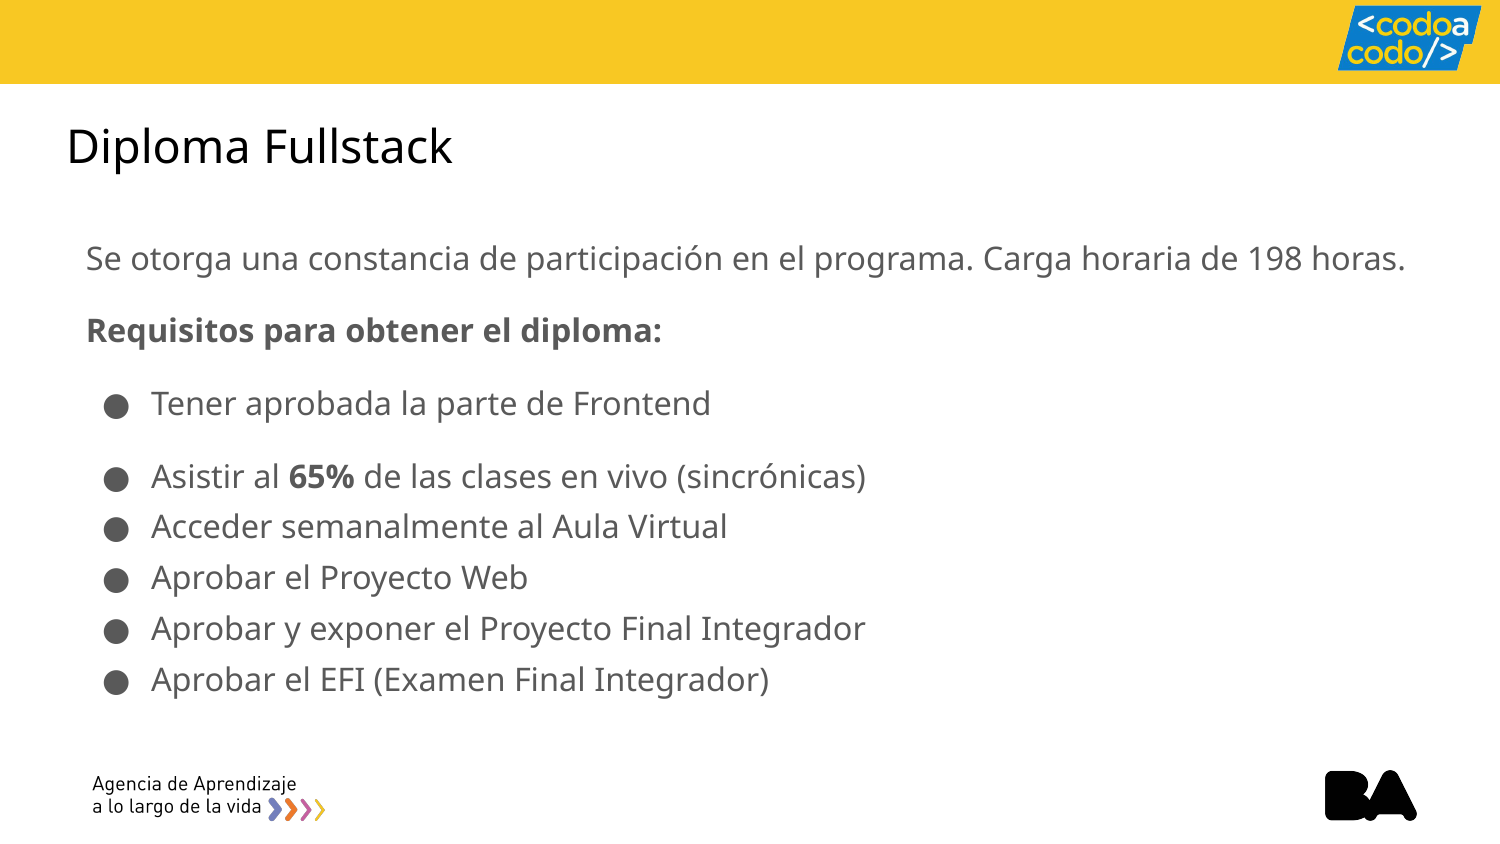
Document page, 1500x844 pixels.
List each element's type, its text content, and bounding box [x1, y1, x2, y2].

picture [1325, 770, 1417, 821]
picture [70, 759, 344, 835]
title Diploma Fullstack [51, 98, 1446, 192]
picture [1337, 5, 1482, 71]
list Se otorga una constancia de participación en el programa. Carga horaria de 198 horas. Requisitos para obtener el diploma: Tener aprobada la parte de Frontend Asistir al 65% de las clases en vivo (sincrónicas) Acceder semanalmente al Aula Virtual Aprobar el Proyecto Web Aprobar y exponer el Proyecto Final Integrador Aprobar el EFI (Examen Final Integrador) [70, 214, 1430, 759]
